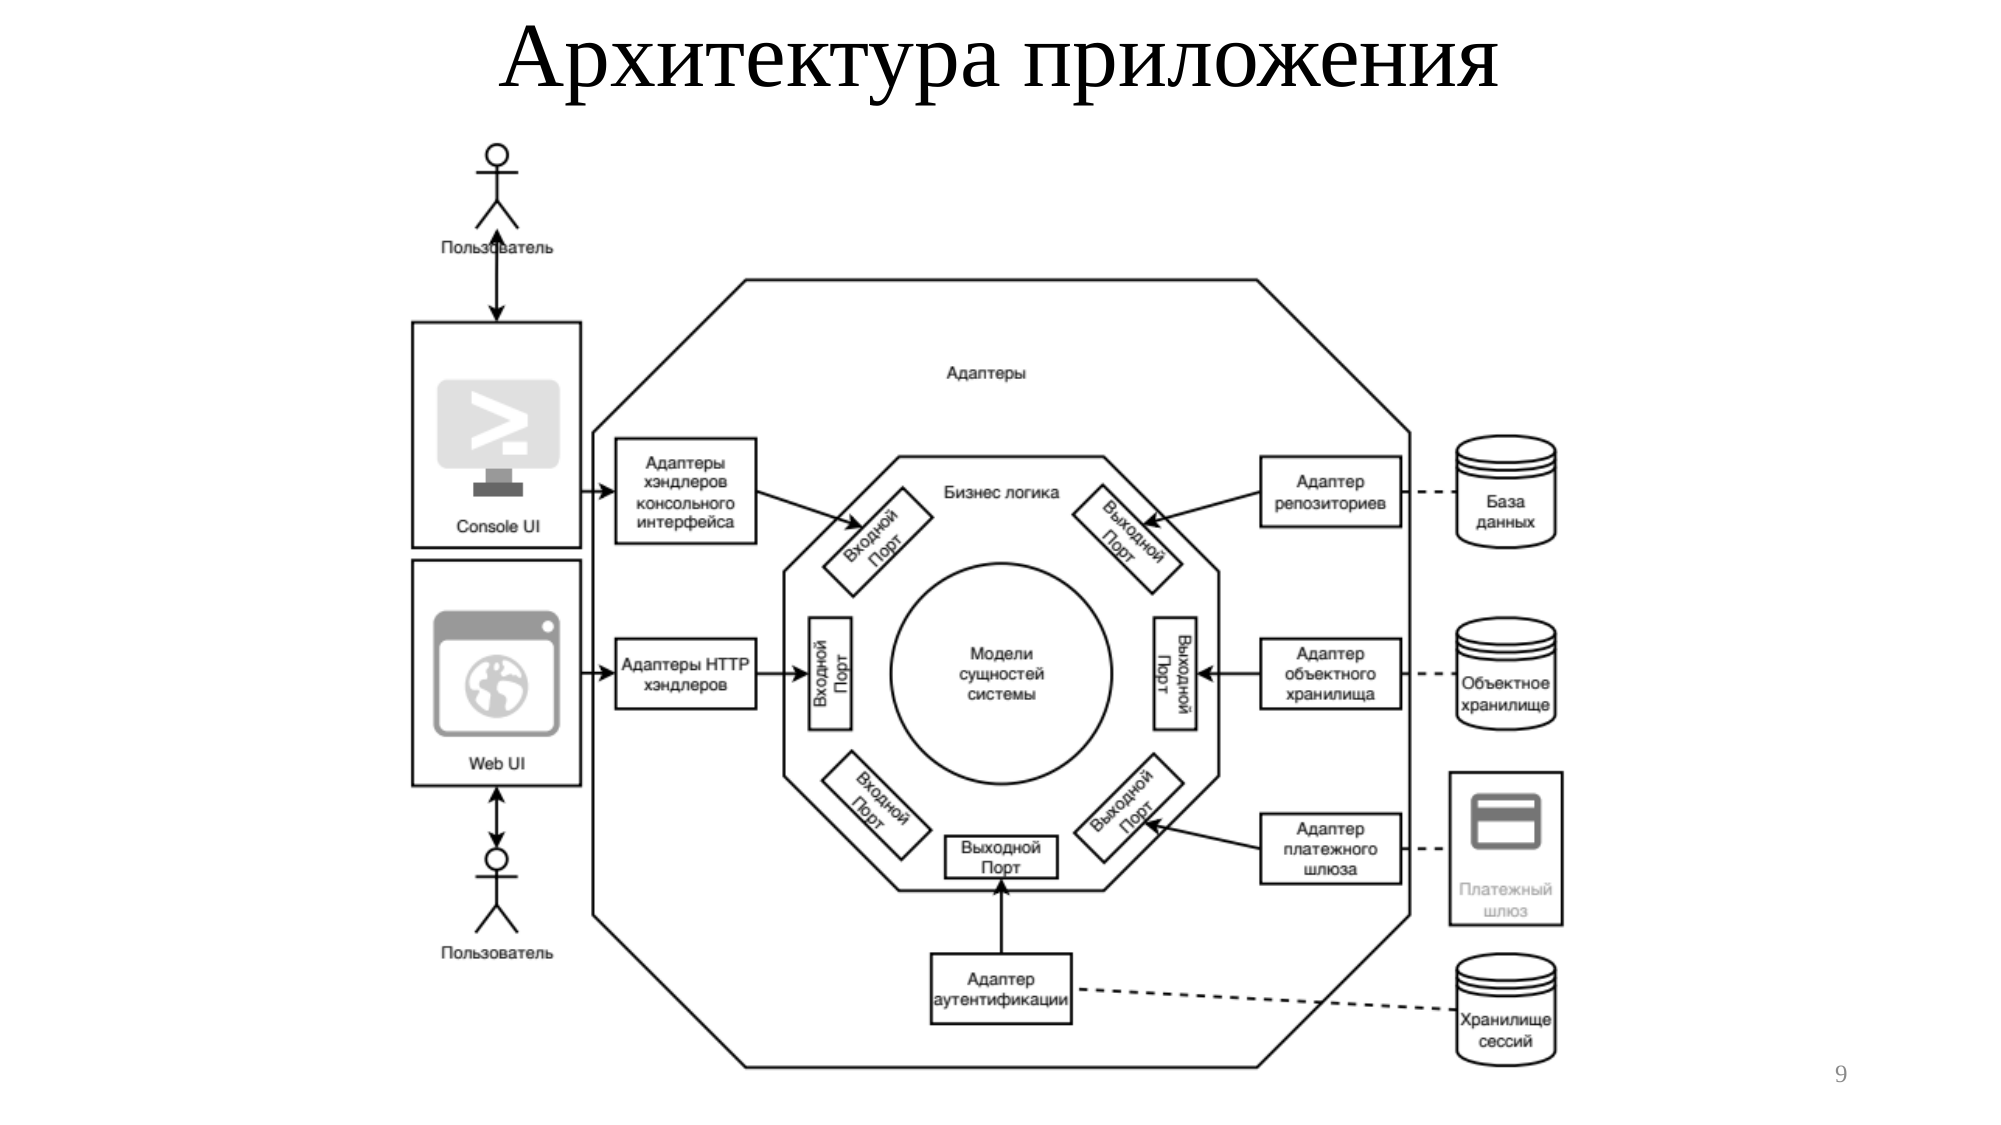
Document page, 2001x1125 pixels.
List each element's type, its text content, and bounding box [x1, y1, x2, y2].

title Архитектура приложения [137, 0, 1863, 165]
slide_number 9 [1600, 1042, 1863, 1103]
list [371, 130, 1600, 1103]
